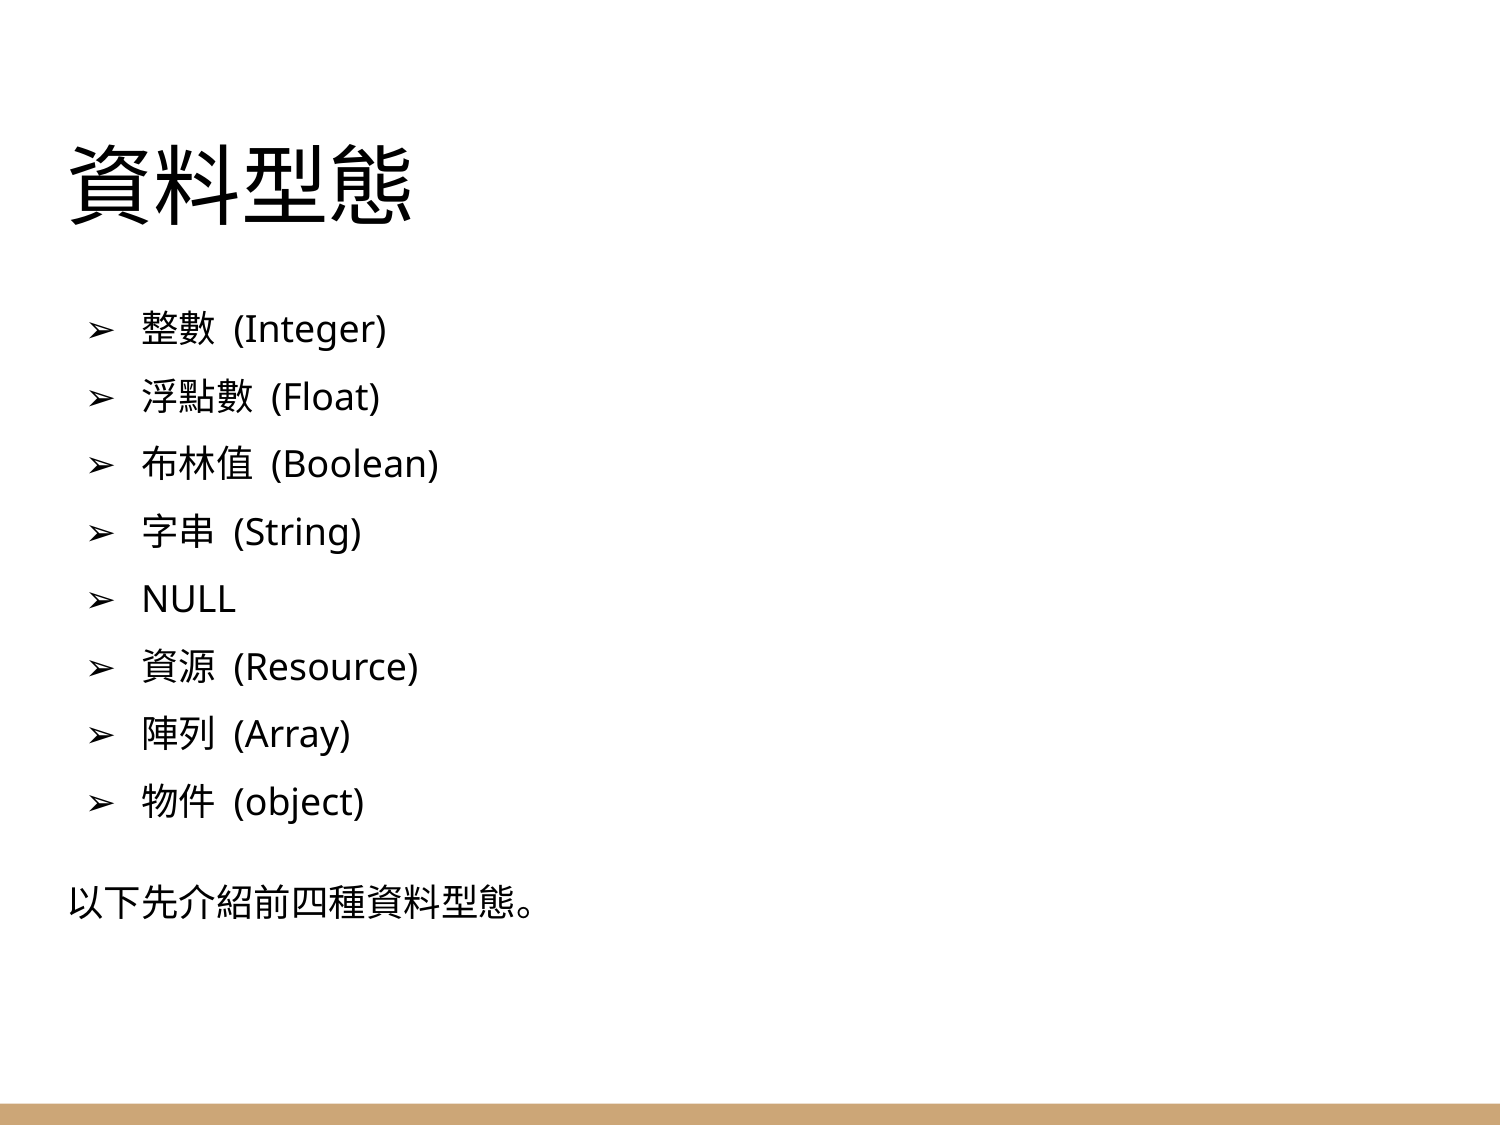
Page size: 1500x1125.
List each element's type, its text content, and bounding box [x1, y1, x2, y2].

list 整數 (Integer) 浮點數 (Float) 布林值 (Boolean) 字串 (String) NULL 資源 (Resource) 陣列 (Array) 物件 (object) 以下先介紹前四種資料型態。 [51, 267, 1449, 1002]
title 資料型態 [51, 69, 1449, 251]
